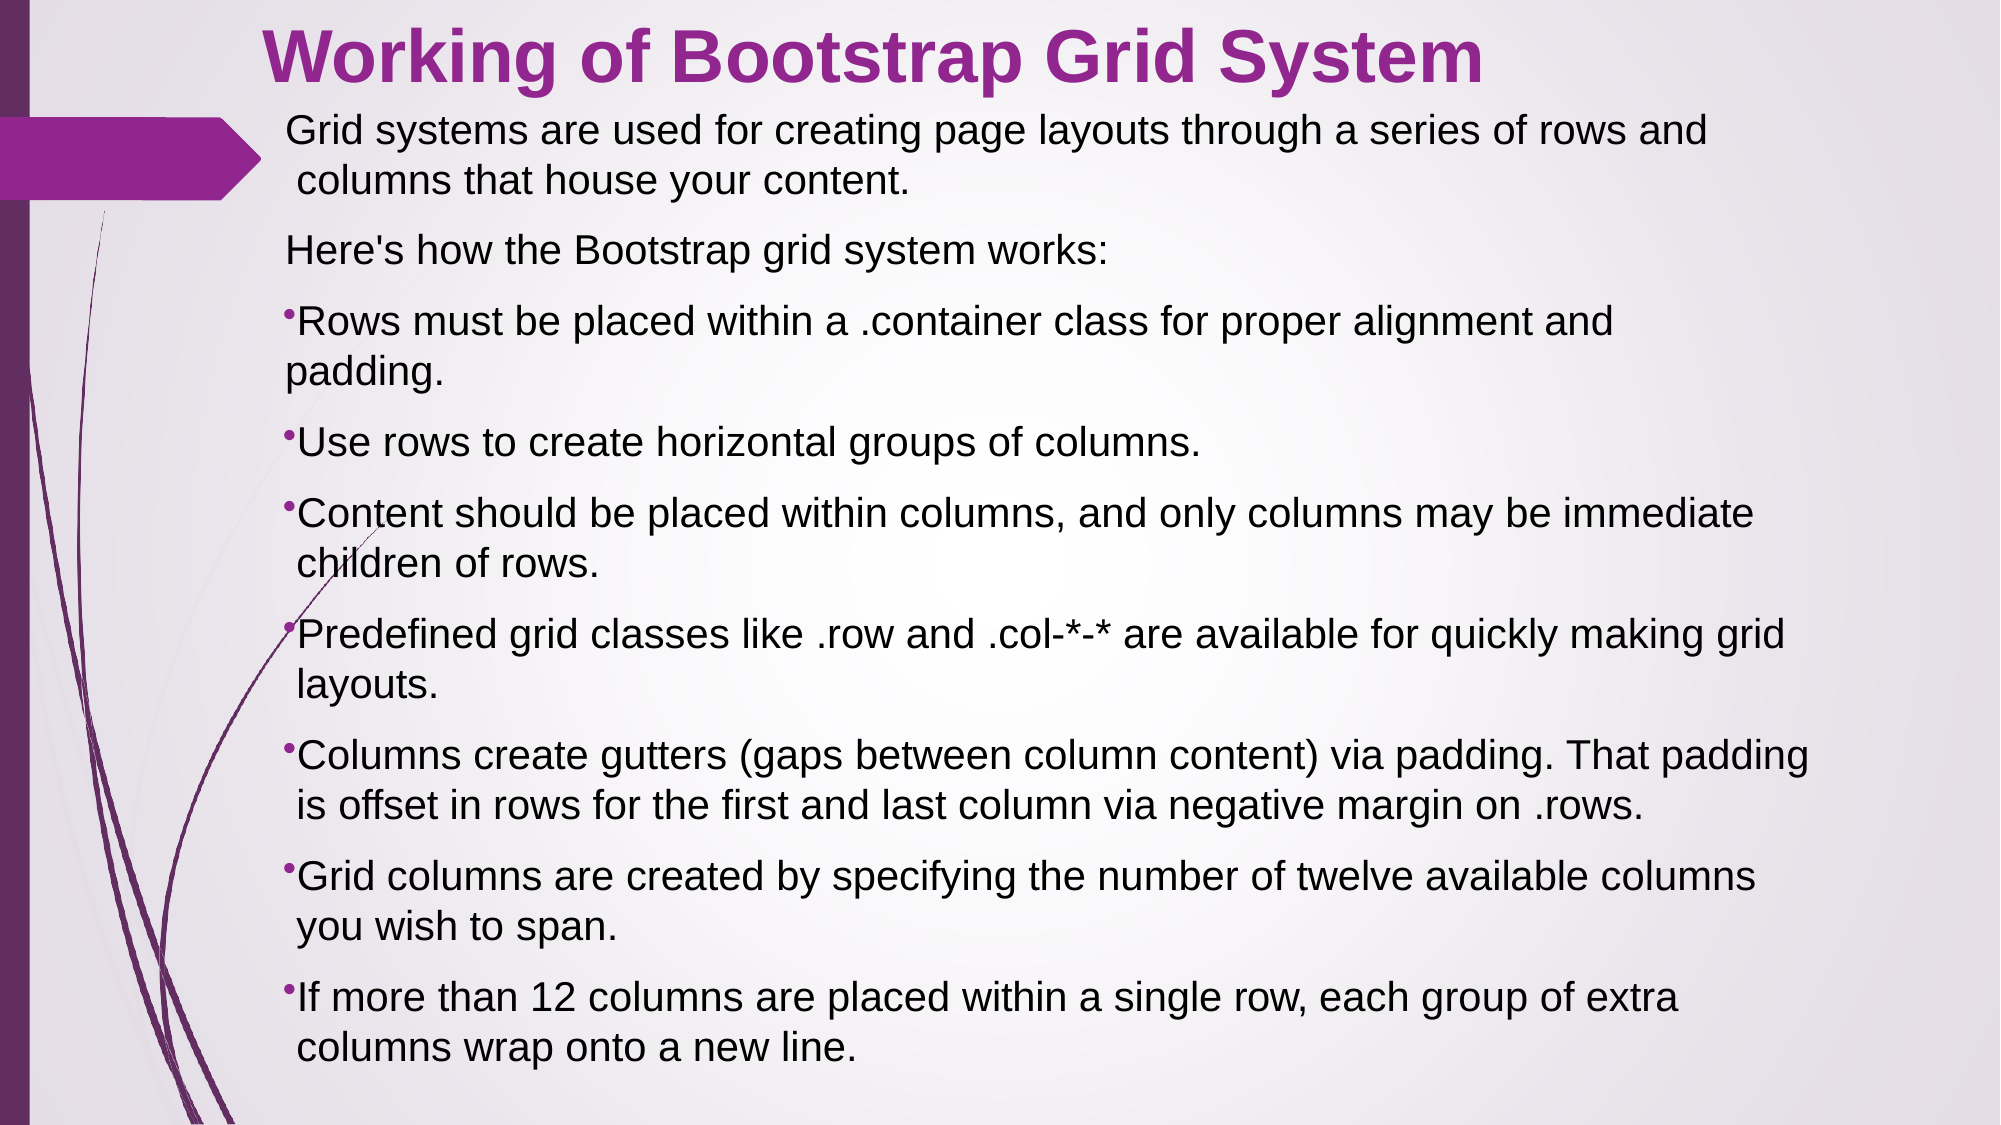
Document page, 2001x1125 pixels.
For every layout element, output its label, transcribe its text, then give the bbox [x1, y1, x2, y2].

text_box Grid systems are used for creating page layouts through a series of rows and columns that house your content. Here's how the Bootstrap grid system works: Rows must be placed within a .container class for proper alignment and padding. Use rows to create horizontal groups of columns. Content should be placed within columns, and only columns may be immediate children of rows. Predefined grid classes like .row and .col-*-* are available for quickly making grid layouts. Columns create gutters (gaps between column content) via padding. That padding is offset in rows for the first and last column via negative margin on .rows. Grid columns are created by specifying the number of twelve available columns you wish to span. If more than 12 columns are placed within a single row, each group of extra columns wrap onto a new line. [282, 100, 1817, 1070]
picture [30, 0, 2000, 1125]
title Working of Bootstrap Grid System [260, 5, 1491, 196]
